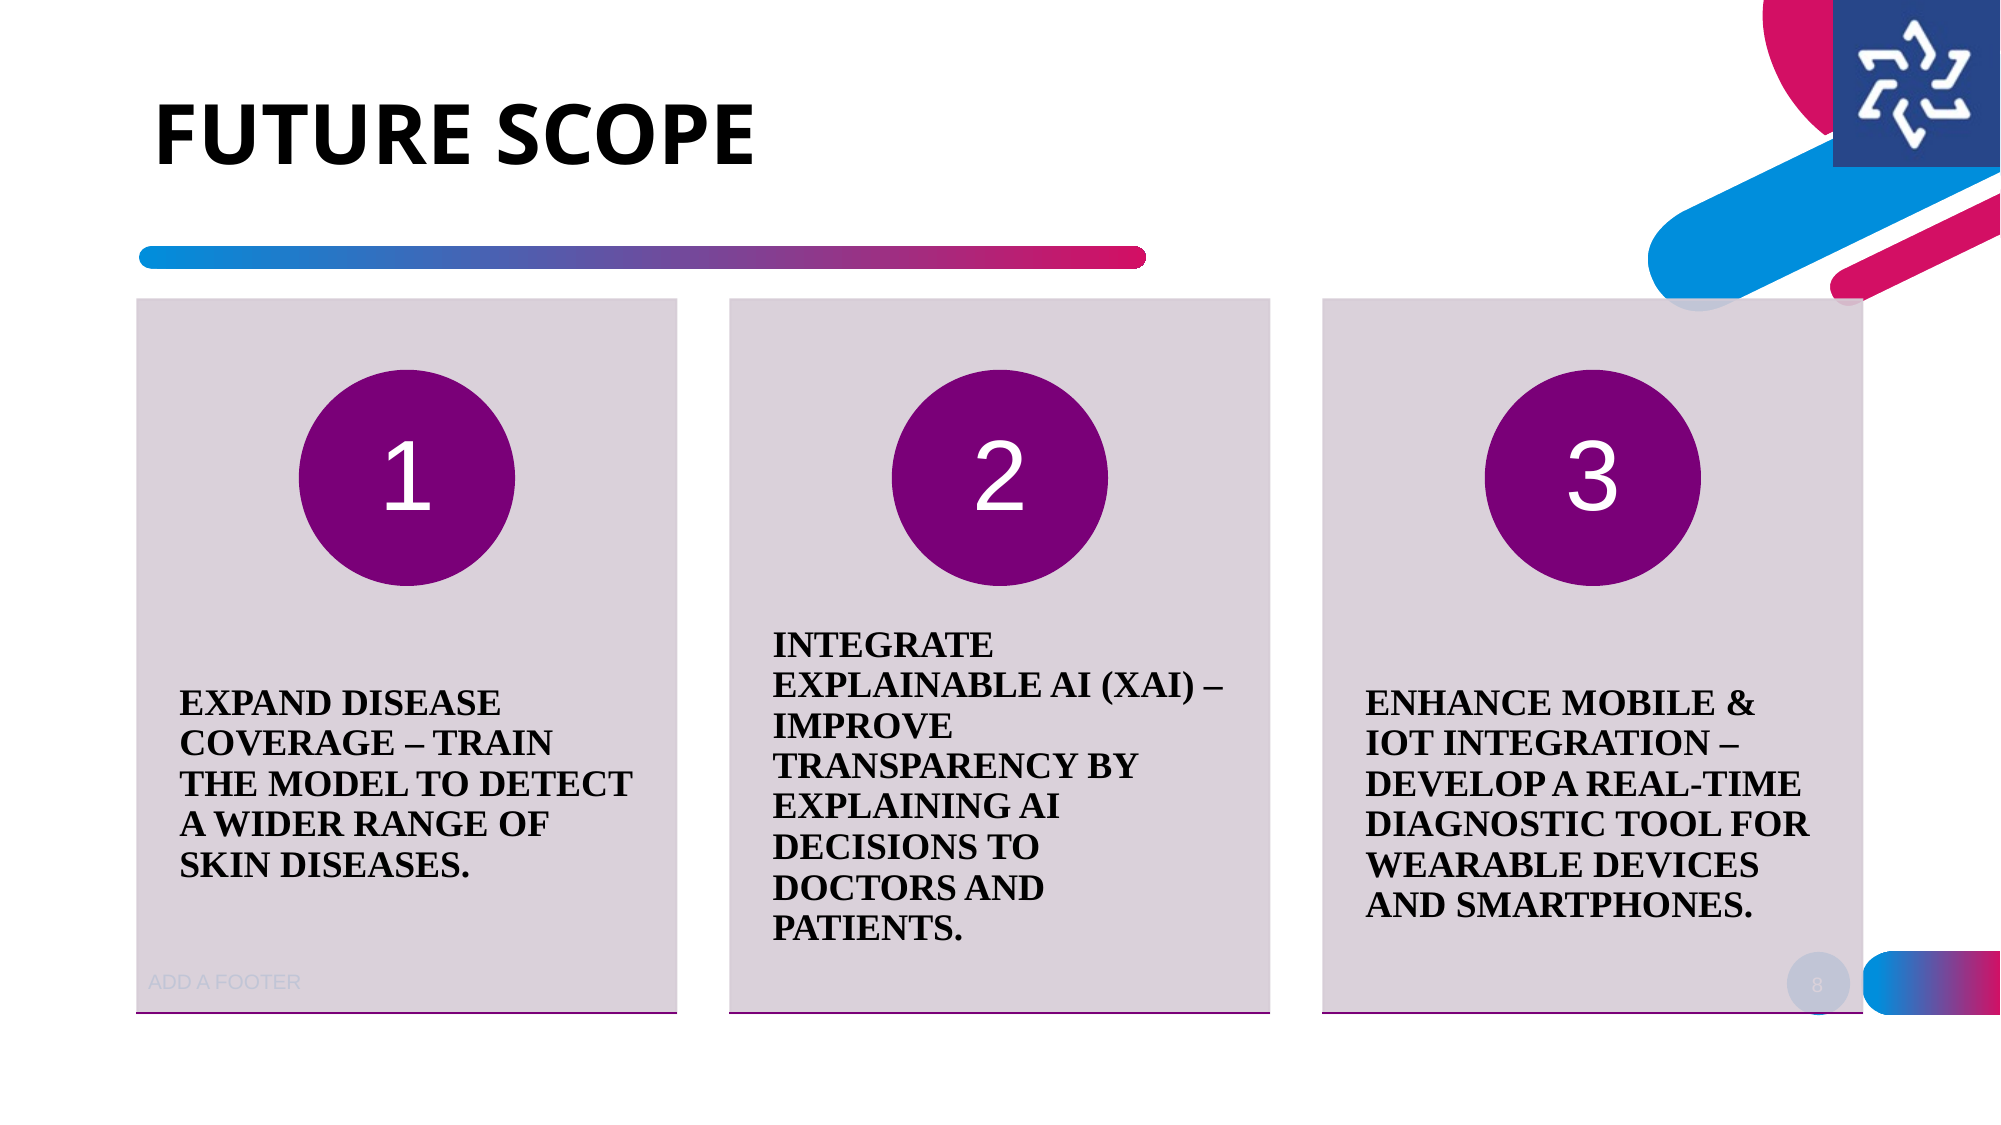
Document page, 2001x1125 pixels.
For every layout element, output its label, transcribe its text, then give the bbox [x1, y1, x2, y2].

picture [1833, 0, 2000, 167]
title FUTURE SCOPE [137, 59, 1623, 215]
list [137, 299, 1863, 1014]
